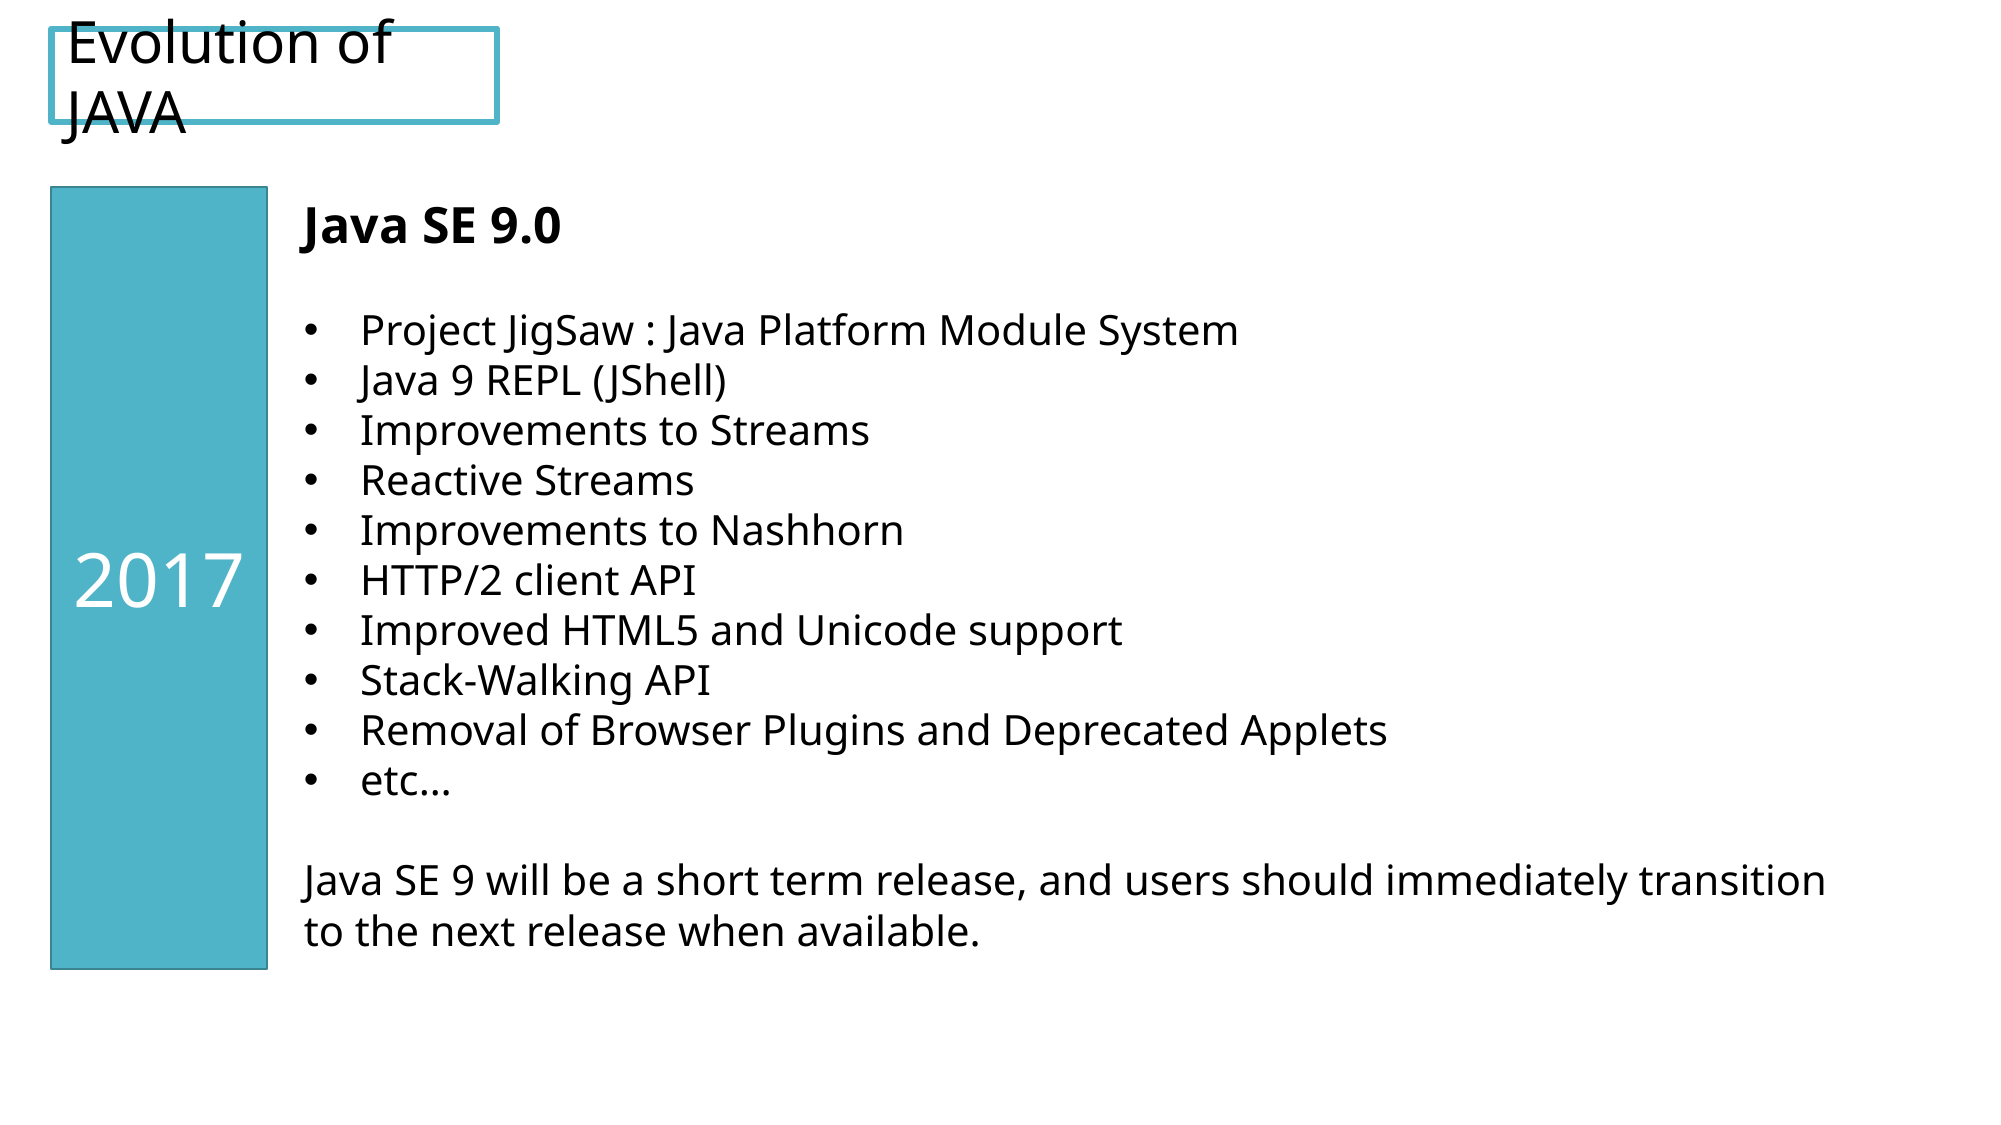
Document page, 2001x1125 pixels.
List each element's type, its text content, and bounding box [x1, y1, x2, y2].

text_box 2017 [50, 186, 268, 970]
text_box Evolution of JAVA [50, 28, 498, 123]
text_box Java SE 9.0 Project JigSaw : Java Platform Module System Java 9 REPL (JShell) Improvements to Streams Reactive Streams Improvements to Nashhorn HTTP/2 client API Improved HTML5 and Unicode support Stack-Walking API Removal of Browser Plugins and Deprecated Applets etc… Java SE 9 will be a short term release, and users should immediately transition to the next release when available. [289, 186, 1878, 962]
